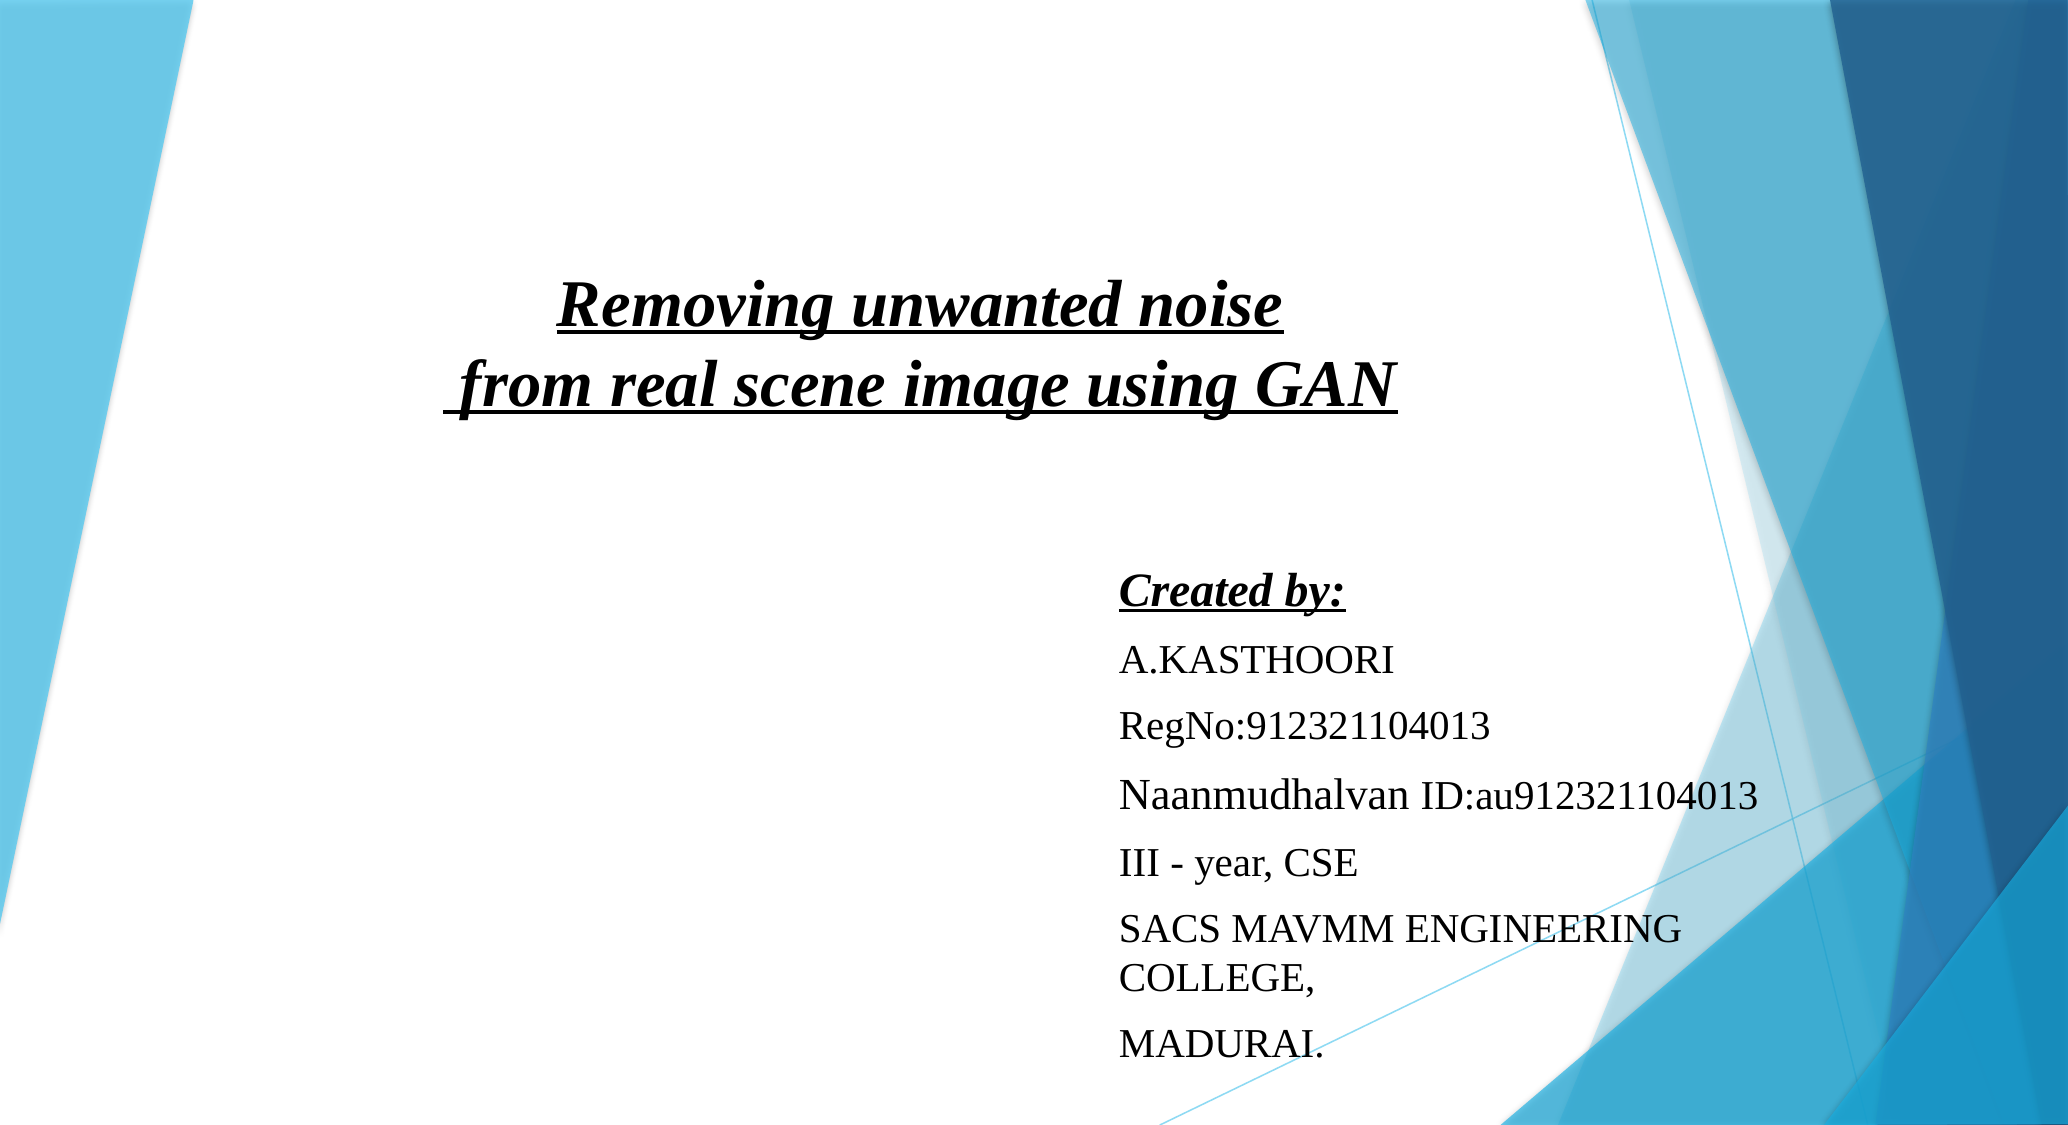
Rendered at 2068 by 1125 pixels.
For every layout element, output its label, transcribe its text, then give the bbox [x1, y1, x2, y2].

title Removing unwanted noise from real scene image using GAN [113, 199, 1728, 481]
subtitle Created by: A.KASTHOORI RegNo:912321104013 Naanmudhalvan ID:au912321104013 III - year, CSE SACS MAVMM ENGINEERING COLLEGE, MADURAI. [1103, 550, 1873, 1074]
